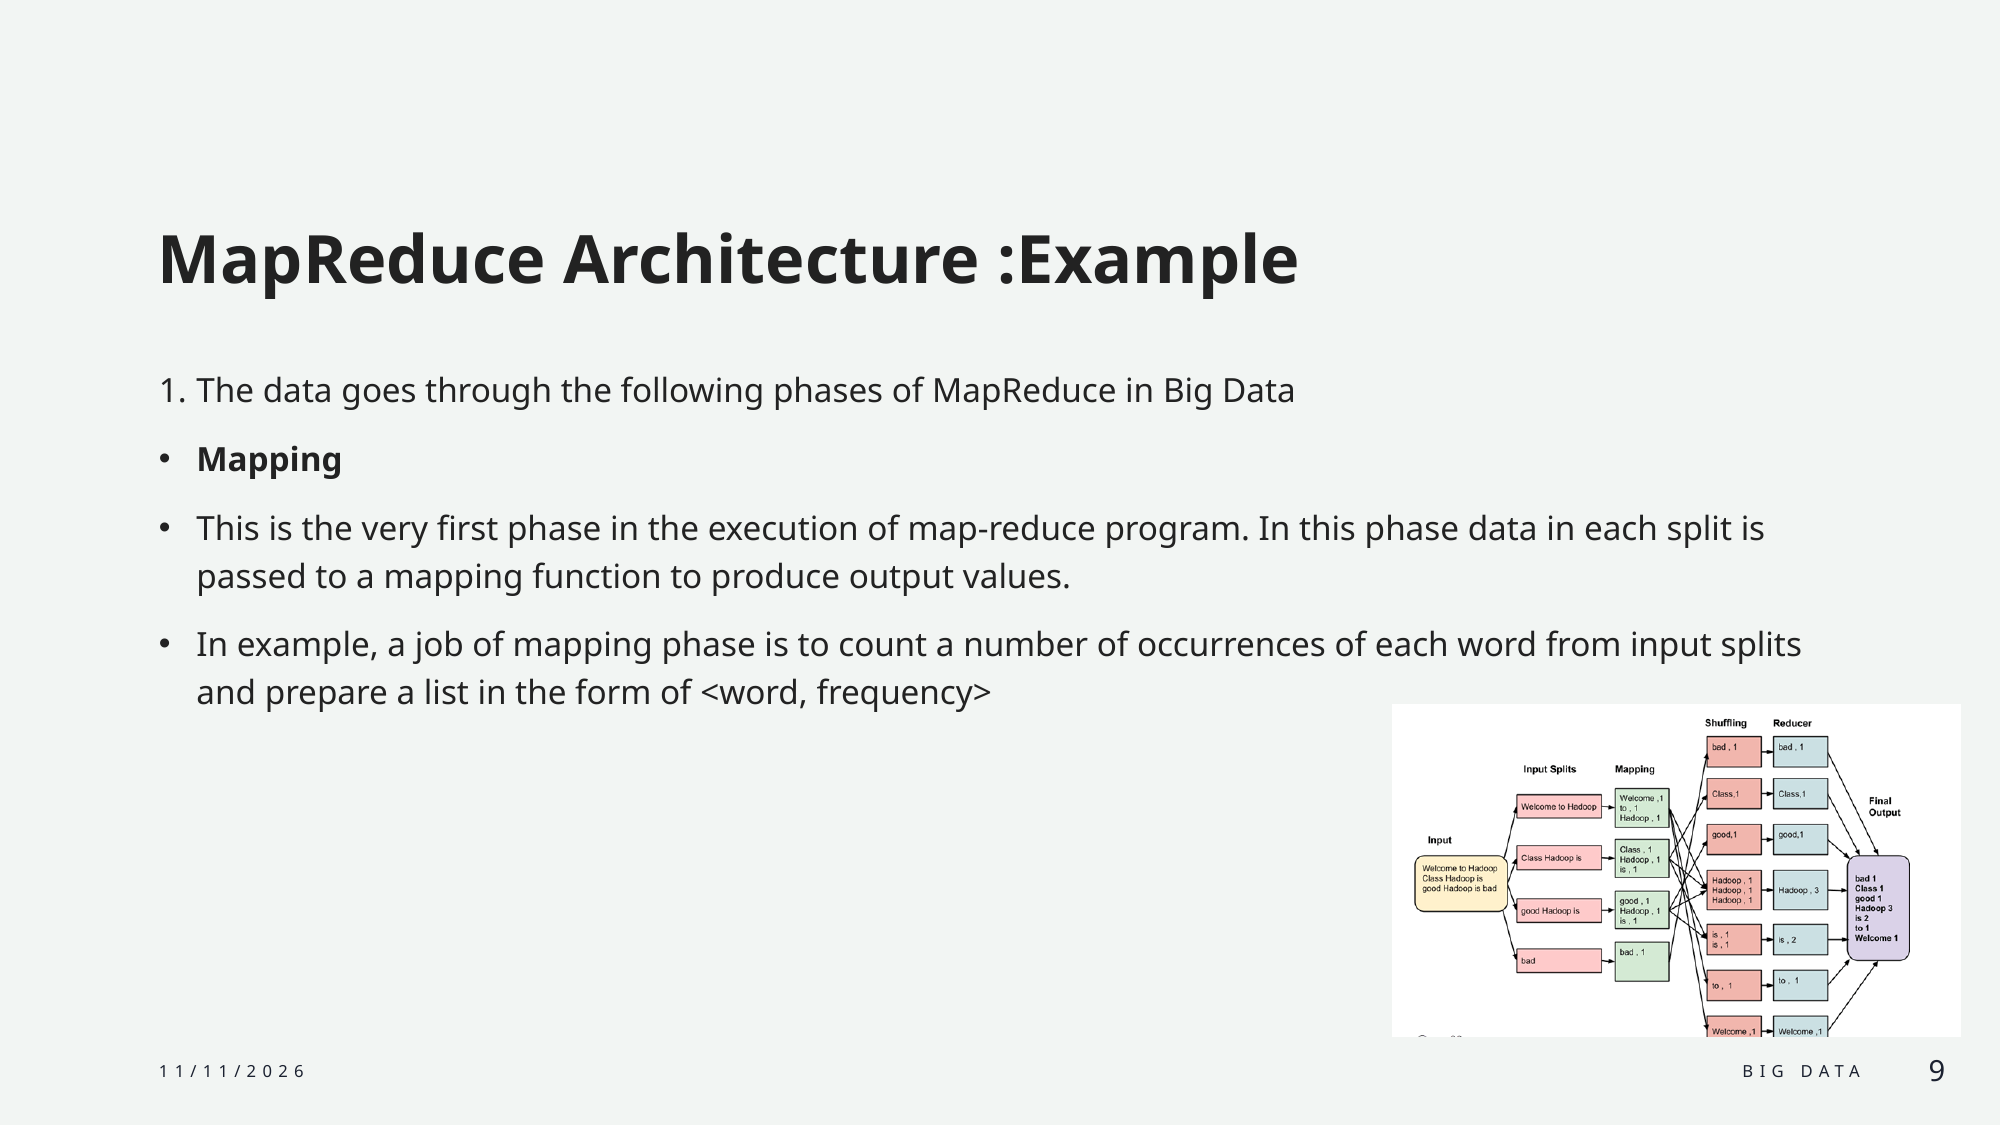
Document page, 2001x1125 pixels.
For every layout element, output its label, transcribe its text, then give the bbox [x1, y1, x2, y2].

slide_number 9 [1875, 1042, 1961, 1103]
title MapReduce Architecture :Example [142, 96, 1858, 305]
picture [1391, 704, 1961, 1037]
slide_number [143, 1042, 594, 1103]
list The data goes through the following phases of MapReduce in Big Data Mapping This is the very first phase in the execution of map-reduce program. In this phase data in each split is passed to a mapping function to produce output values. In example, a job of mapping phase is to count a number of occurrences of each word from input splits and prepare a list in the form of <word, frequency> [143, 353, 1857, 995]
footer Big data [1170, 1042, 1875, 1103]
